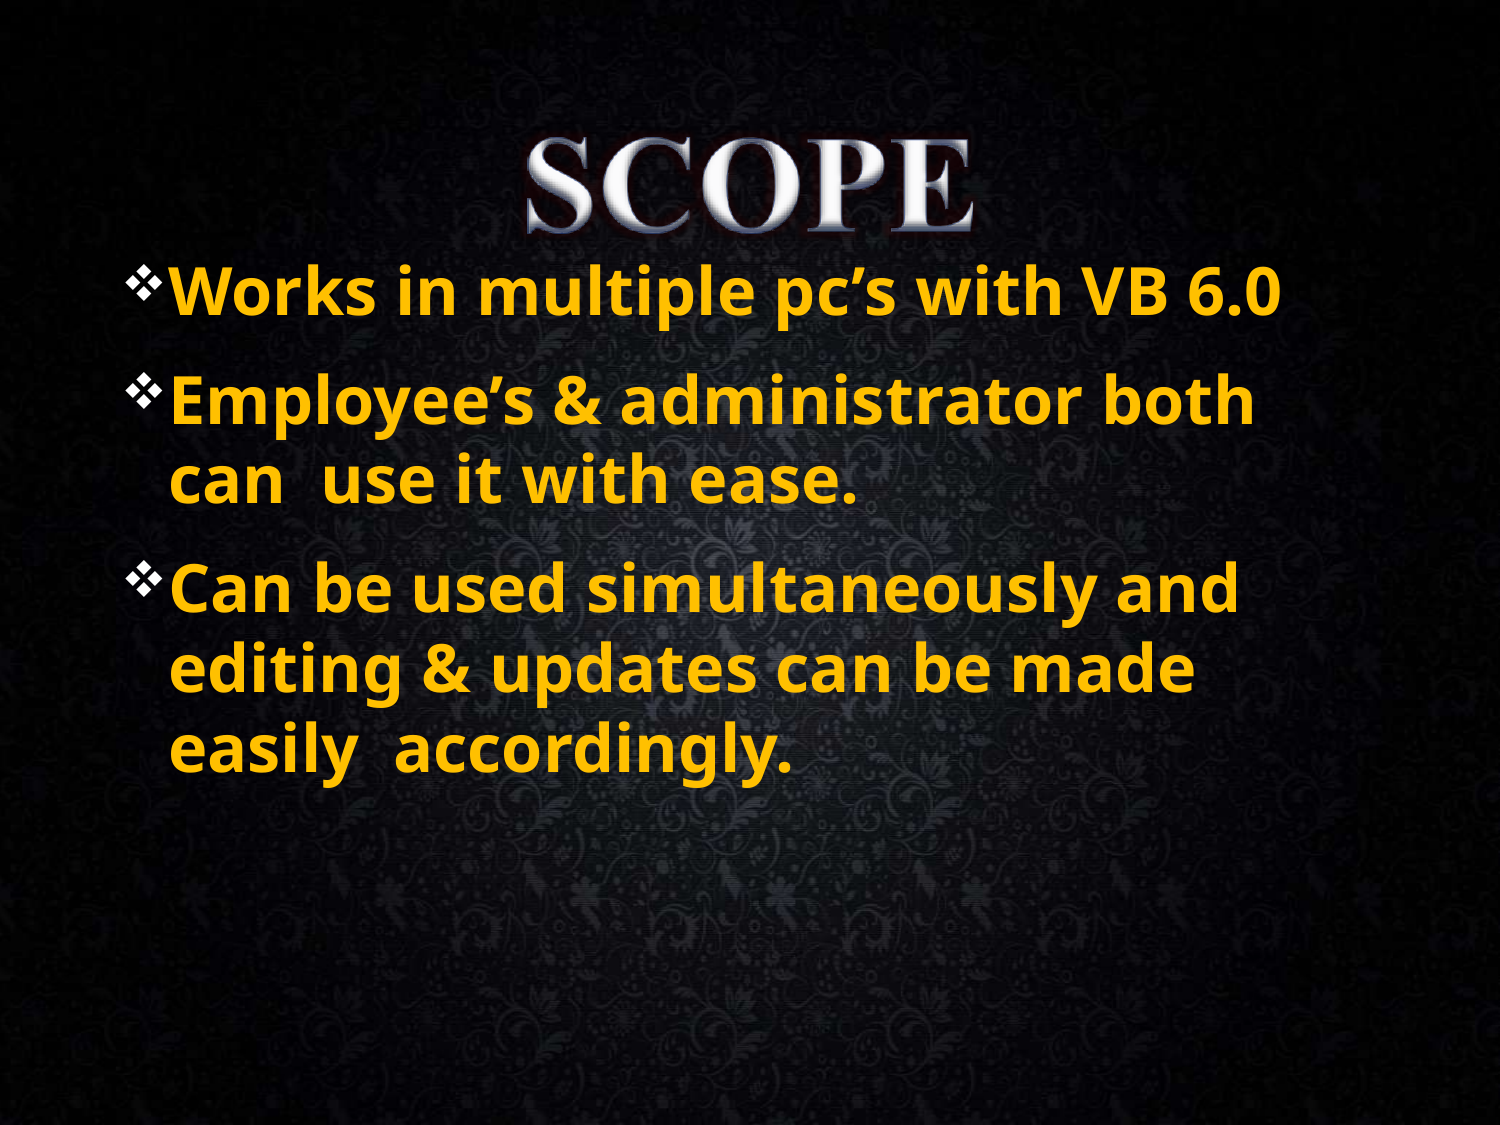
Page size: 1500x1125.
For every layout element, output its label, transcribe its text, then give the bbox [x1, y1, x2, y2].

text_box [511, 122, 989, 218]
text_box [0, 0, 1500, 1125]
text_box [527, 137, 974, 218]
text_box Works in multiple pc’s with VB 6.0 Employee’s & administrator both can use it with ease. Can be used simultaneously and editing & updates can be made easily accordingly. [119, 218, 1380, 786]
